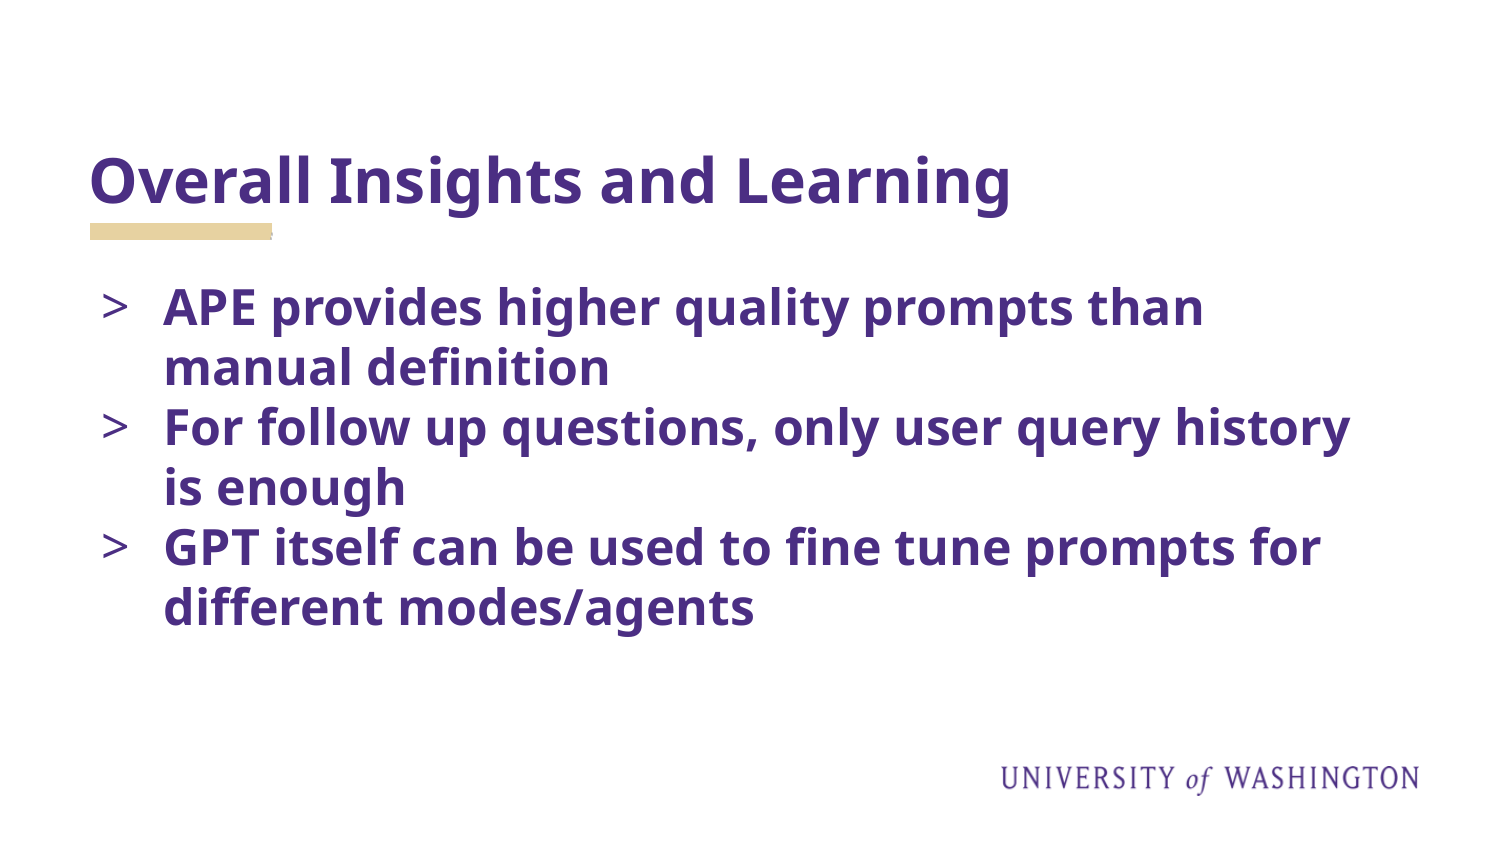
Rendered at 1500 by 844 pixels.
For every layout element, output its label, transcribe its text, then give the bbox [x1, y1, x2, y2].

picture [1001, 766, 1419, 796]
picture [90, 224, 273, 240]
title Overall Insights and Learning [73, 60, 1419, 224]
list APE provides higher quality prompts than manual definition For follow up questions, only user query history is enough GPT itself can be used to fine tune prompts for different modes/agents [73, 267, 1419, 750]
